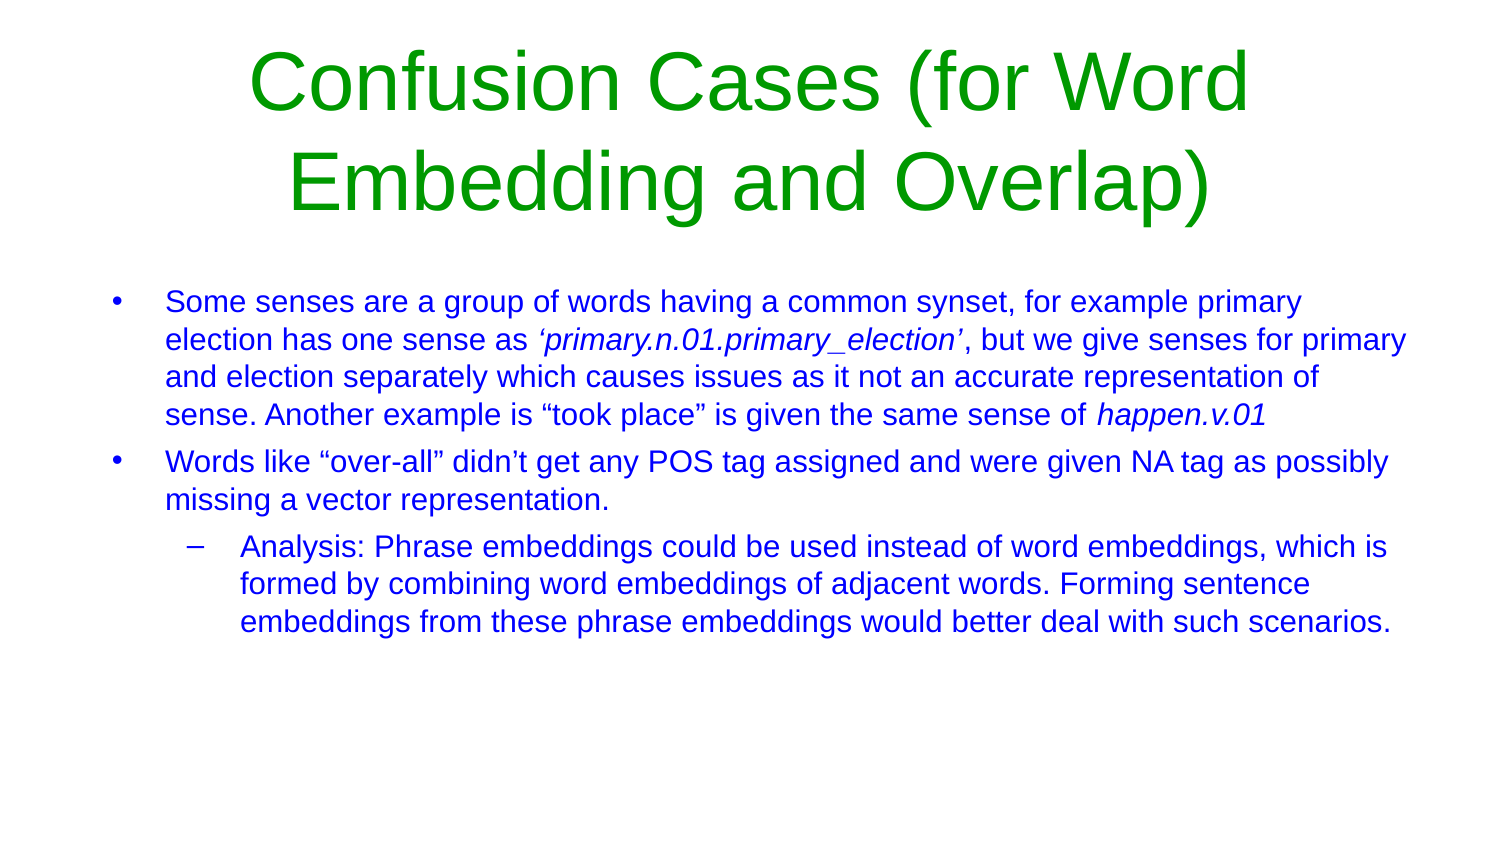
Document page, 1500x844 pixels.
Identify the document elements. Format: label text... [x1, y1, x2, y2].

title Confusion Cases (for Word Embedding and Overlap) [75, 32, 1425, 223]
list Some senses are a group of words having a common synset, for example primary election has one sense as ‘primary.n.01.primary_election’, but we give senses for primary and election separately which causes issues as it not an accurate representation of sense. Another example is “took place” is given the same sense of happen.v.01 Words like “over-all” didn’t get any POS tag assigned and were given NA tag as possibly missing a vector representation. Analysis: Phrase embeddings could be used instead of word embeddings, which is formed by combining word embeddings of adjacent words. Forming sentence embeddings from these phrase embeddings would better deal with such scenarios. [75, 274, 1425, 816]
